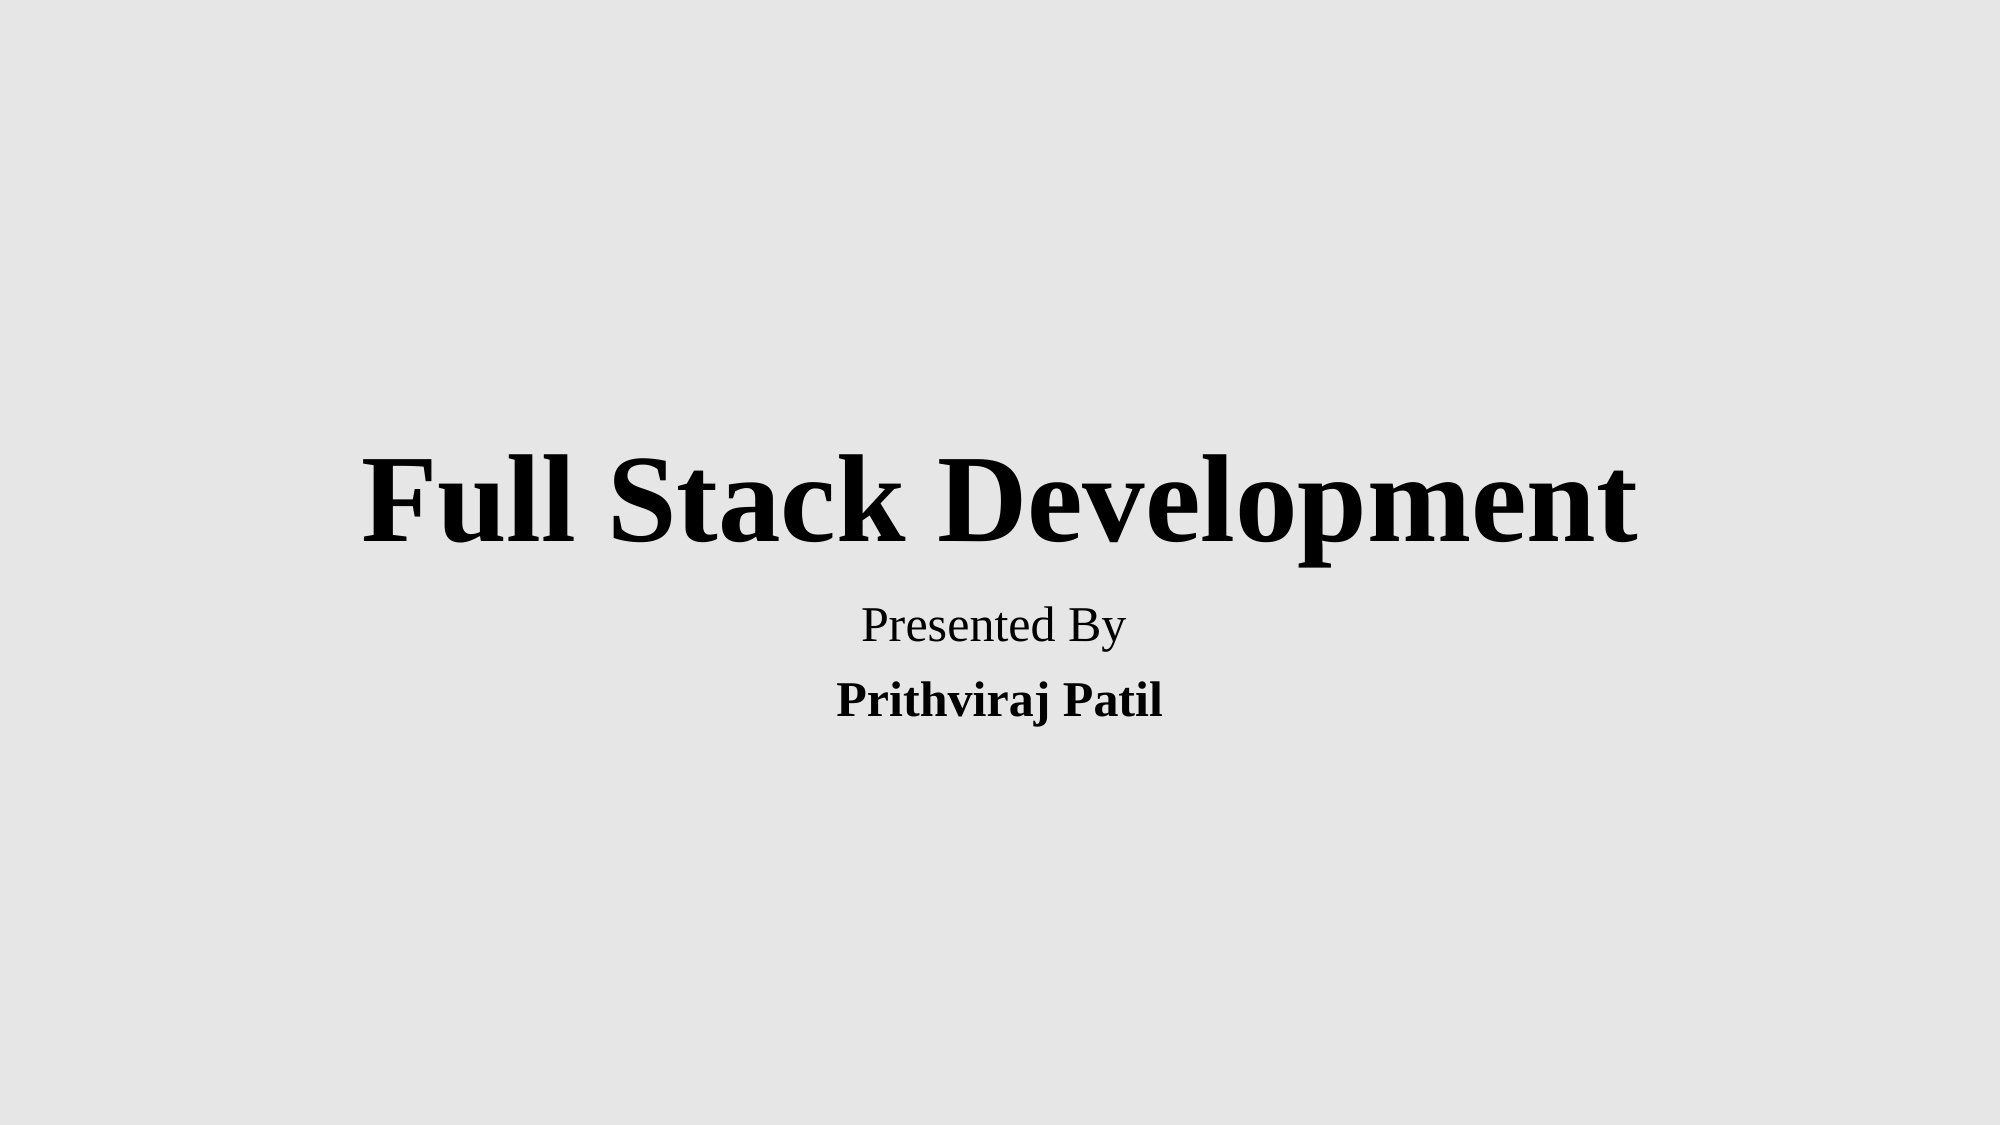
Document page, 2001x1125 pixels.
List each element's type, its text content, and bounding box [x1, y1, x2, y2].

subtitle Presented By Prithviraj Patil [249, 590, 1750, 863]
title Full Stack Development [249, 184, 1750, 576]
